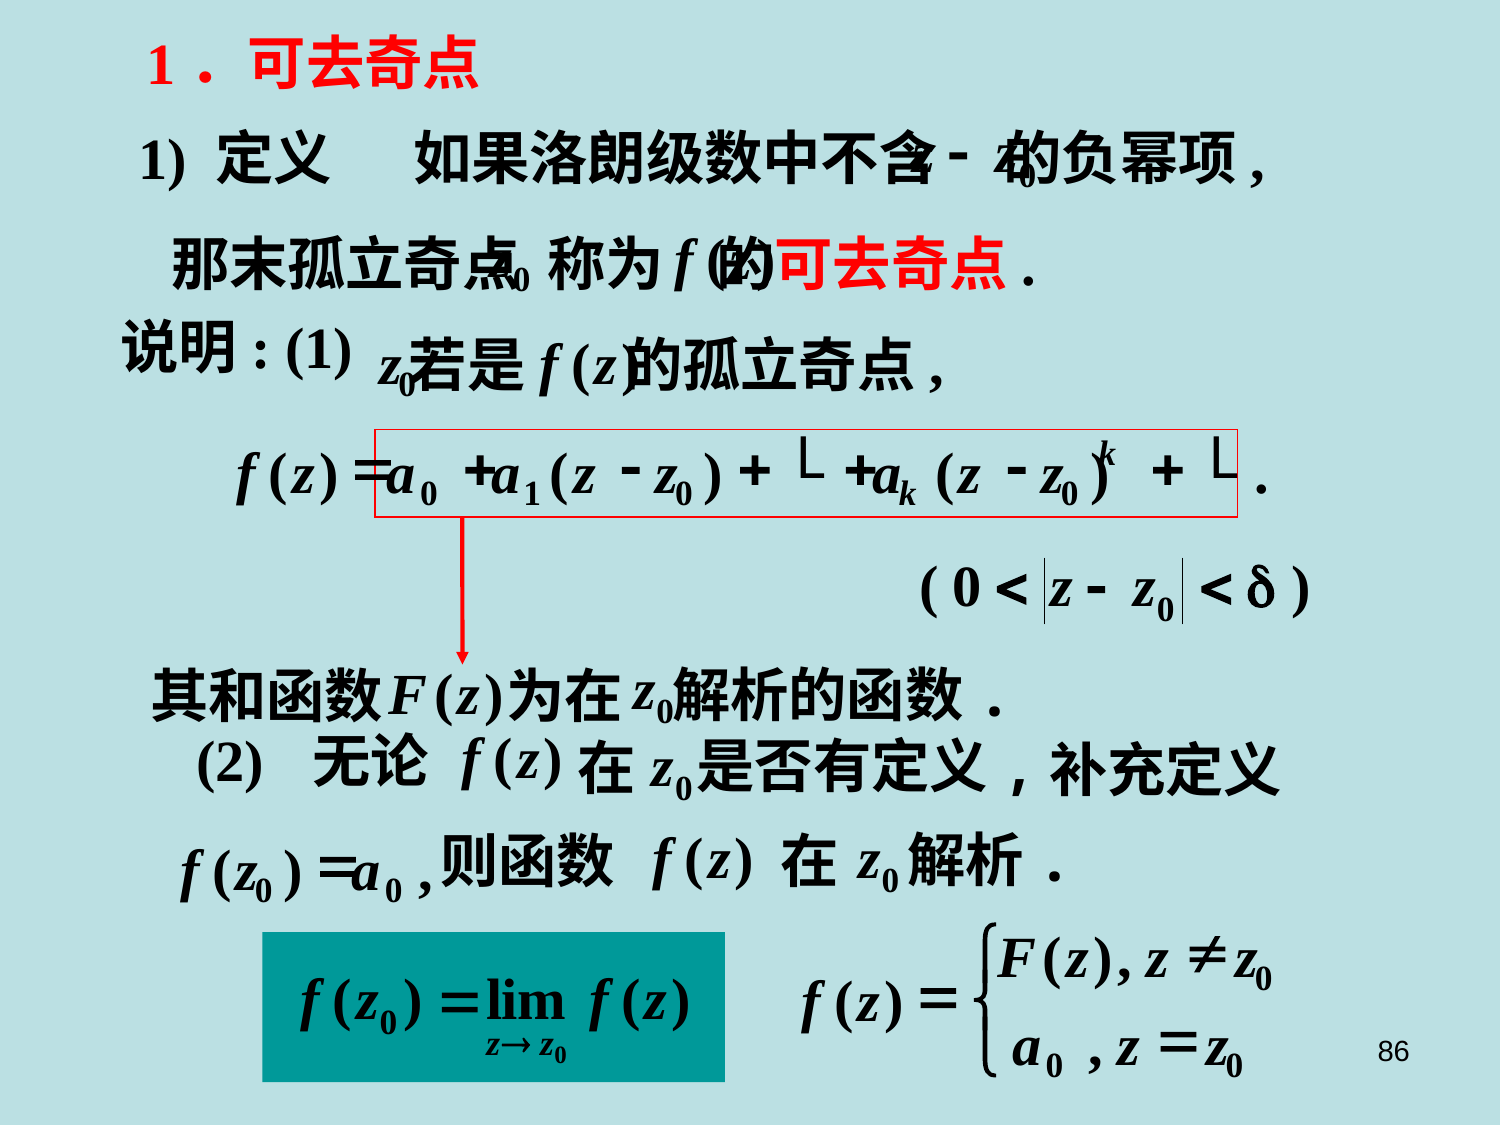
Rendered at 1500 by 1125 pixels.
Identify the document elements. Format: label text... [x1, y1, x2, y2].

text_box 1) 定义 [123, 113, 347, 199]
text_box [209, 420, 1282, 555]
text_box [134, 650, 1019, 737]
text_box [153, 825, 446, 915]
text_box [112, 219, 1096, 306]
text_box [774, 912, 1281, 1098]
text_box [424, 816, 1079, 903]
slide_number 86 [1074, 1024, 1425, 1103]
text_box 说明: (1) [106, 302, 369, 388]
text_box 补充定义 [1034, 725, 1298, 811]
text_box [917, 552, 1312, 630]
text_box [262, 932, 725, 1083]
text_box 1．可去奇点 [131, 19, 496, 104]
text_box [362, 113, 1331, 199]
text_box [181, 715, 1076, 809]
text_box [362, 326, 957, 409]
